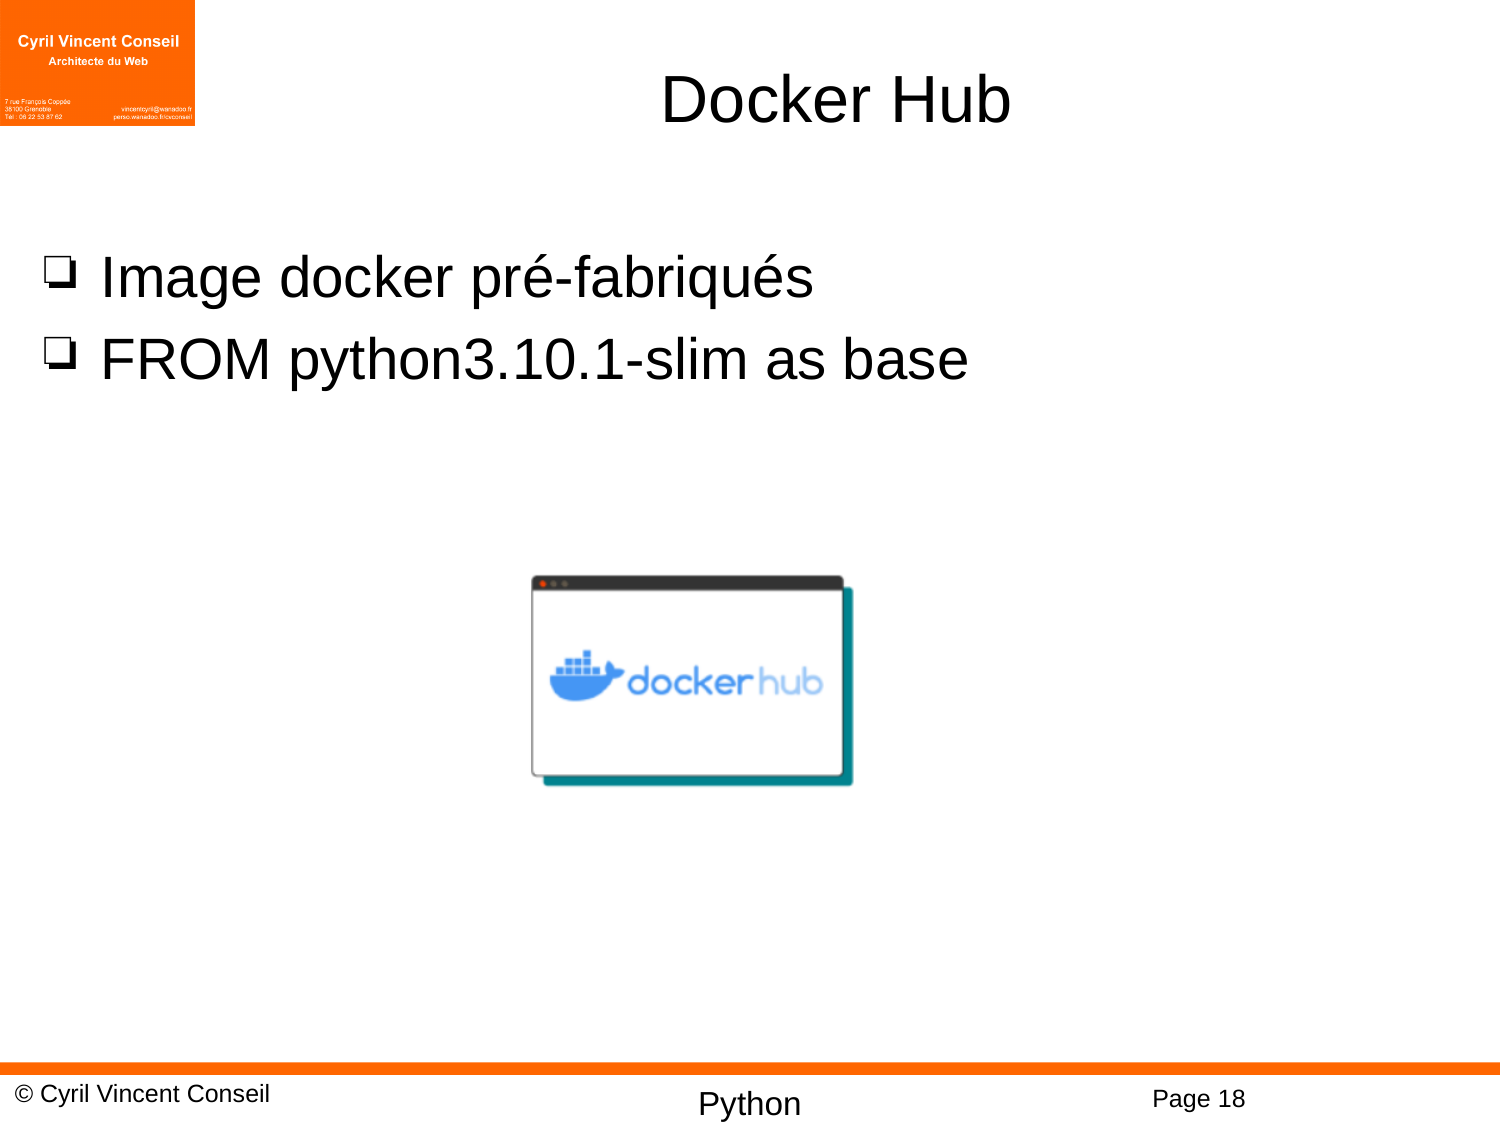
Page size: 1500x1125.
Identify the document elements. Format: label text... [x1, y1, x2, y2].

picture [489, 550, 905, 818]
picture [0, 0, 195, 126]
list Image docker pré-fabriqués FROM python3.10.1-slim as base [29, 231, 1468, 1059]
title Docker Hub [194, 2, 1480, 190]
